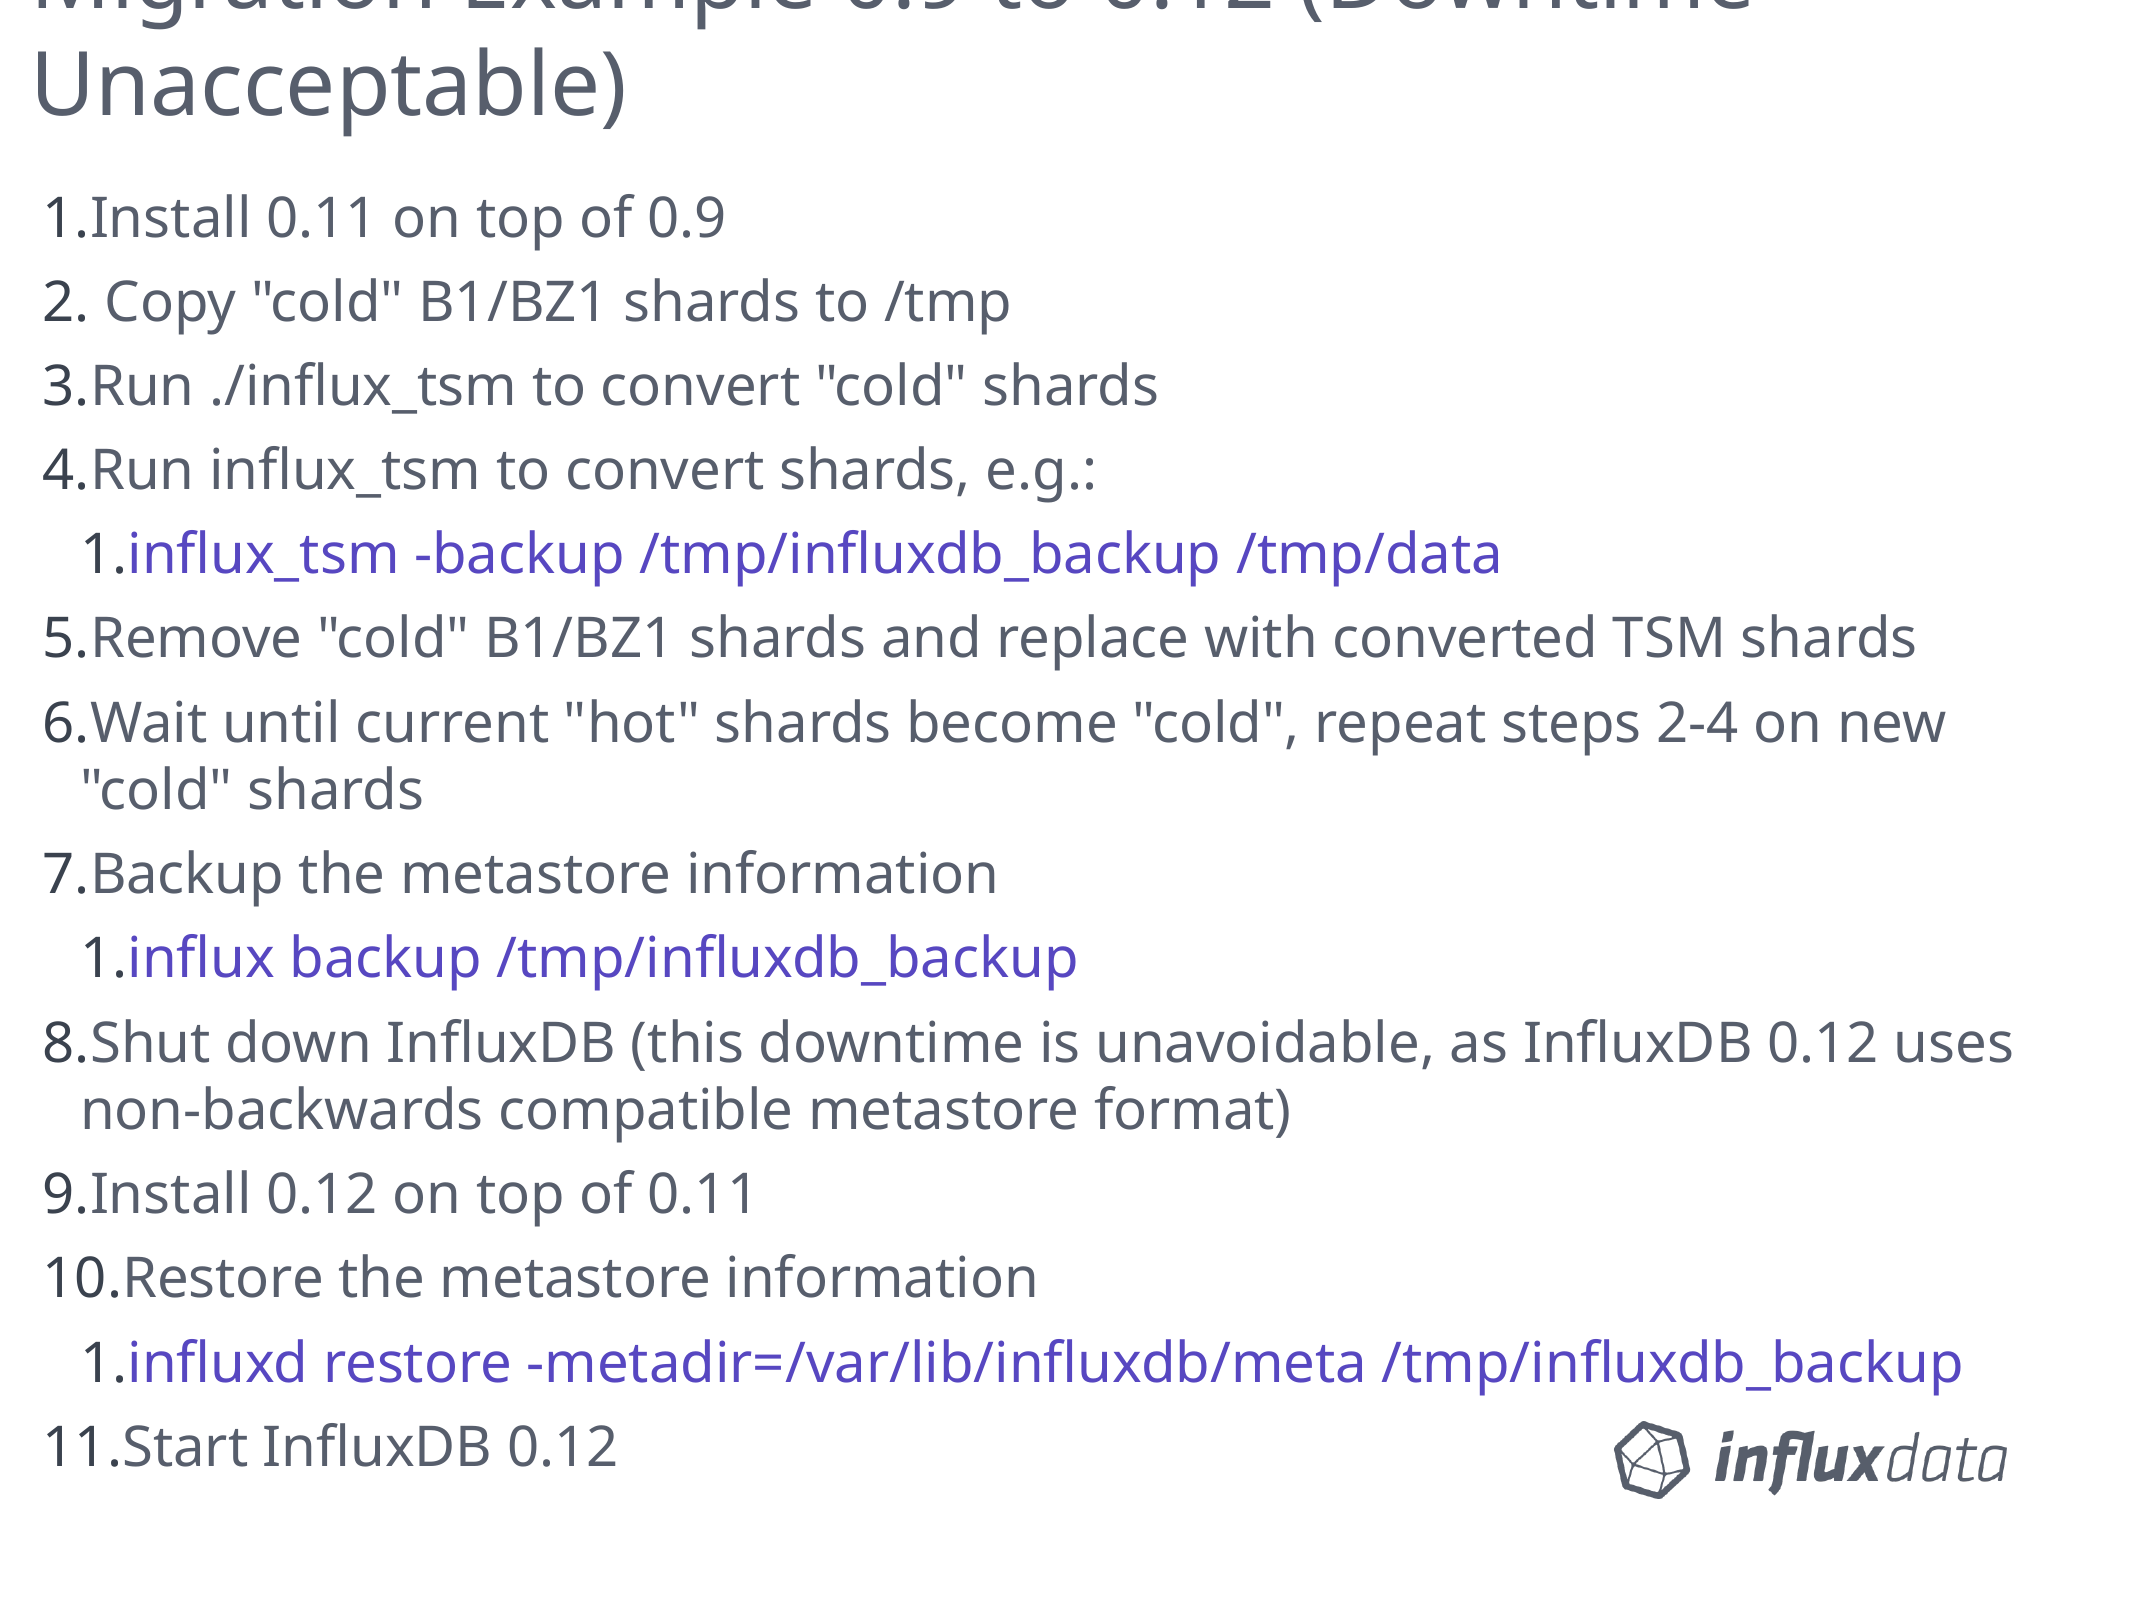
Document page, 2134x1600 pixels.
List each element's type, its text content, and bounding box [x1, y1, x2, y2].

title Migration Example 0.9 to 0.12 (Downtime Unacceptable) [21, 0, 2112, 143]
list Install 0.11 on top of 0.9 Copy "cold" B1/BZ1 shards to /tmp Run ./influx_tsm to convert "cold" shards Run influx_tsm to convert shards, e.g.: influx_tsm -backup /tmp/influxdb_backup /tmp/data Remove "cold" B1/BZ1 shards and replace with converted TSM shards Wait until current "hot" shards become "cold", repeat steps 2-4 on new "cold" shards Backup the metastore information influx backup /tmp/influxdb_backup Shut down InfluxDB (this downtime is unavoidable, as InfluxDB 0.12 uses non-backwards compatible metastore format) Install 0.12 on top of 0.11 Restore the metastore information influxd restore -metadir=/var/lib/influxdb/meta /tmp/influxdb_backup Start InfluxDB 0.12 [33, 162, 2100, 1496]
